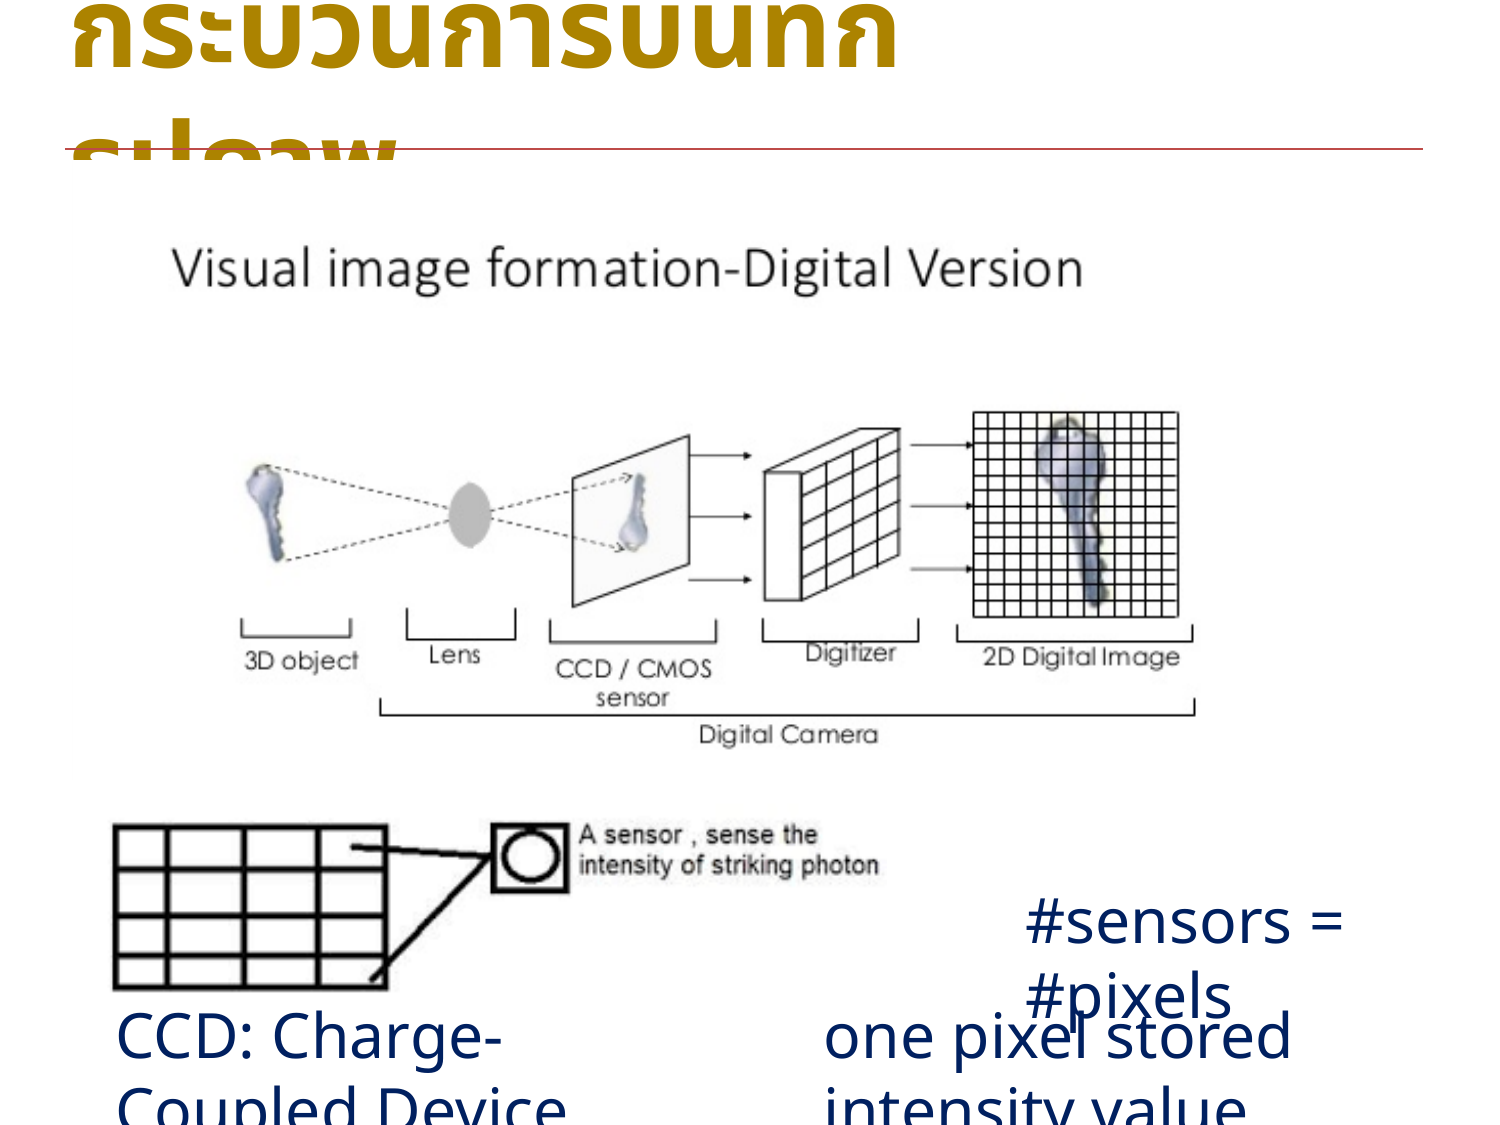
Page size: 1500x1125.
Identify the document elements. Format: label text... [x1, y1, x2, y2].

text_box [4, 780, 887, 1100]
title กระบวนการบันทึกรูปภาพ [53, 0, 1247, 185]
picture [70, 160, 1377, 896]
text_box one pixel stored intensity value [890, 988, 1424, 1100]
text_box #sensors = #pixels [1010, 873, 1420, 984]
